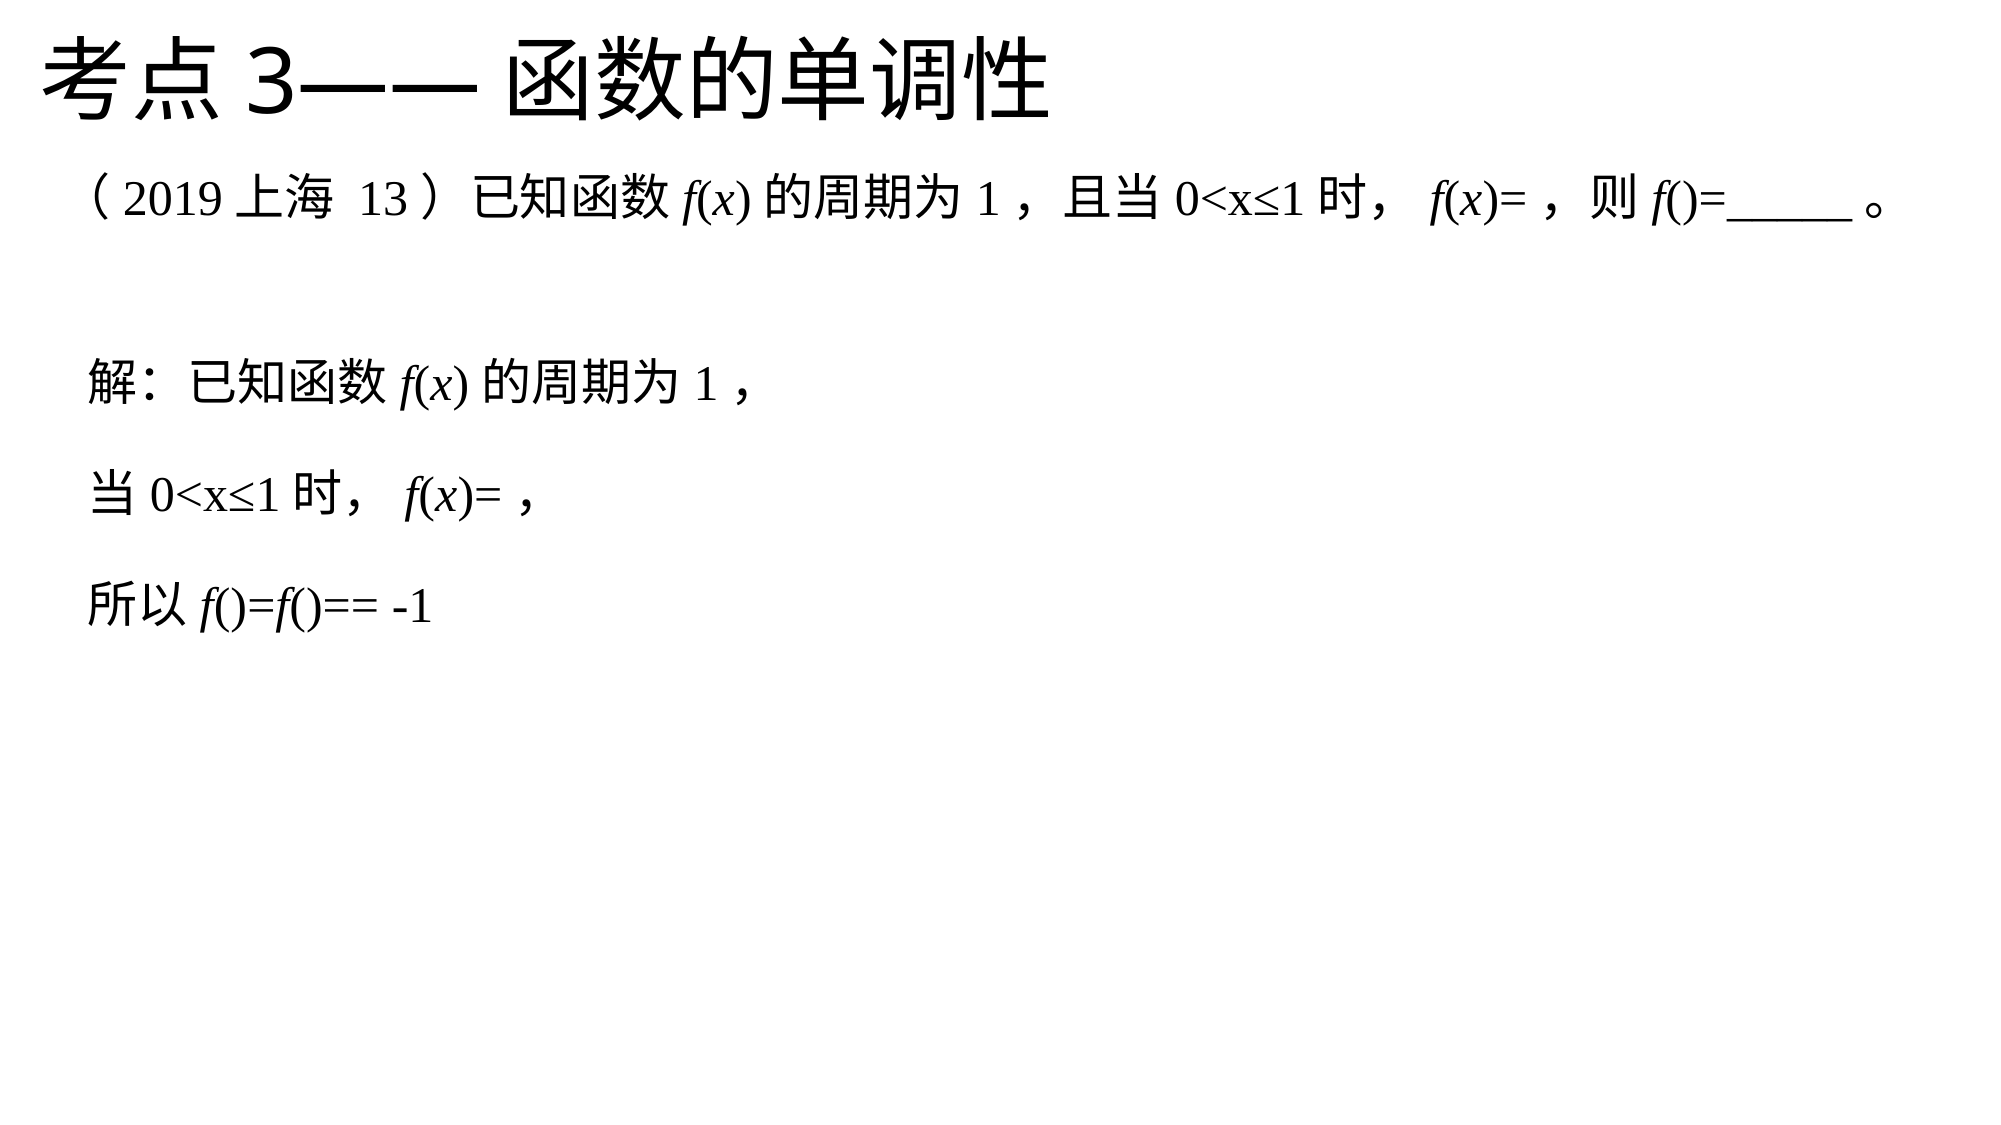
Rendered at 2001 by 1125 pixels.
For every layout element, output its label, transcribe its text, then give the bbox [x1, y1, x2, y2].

text_box 考点3——函数的单调性 [24, 20, 1268, 142]
